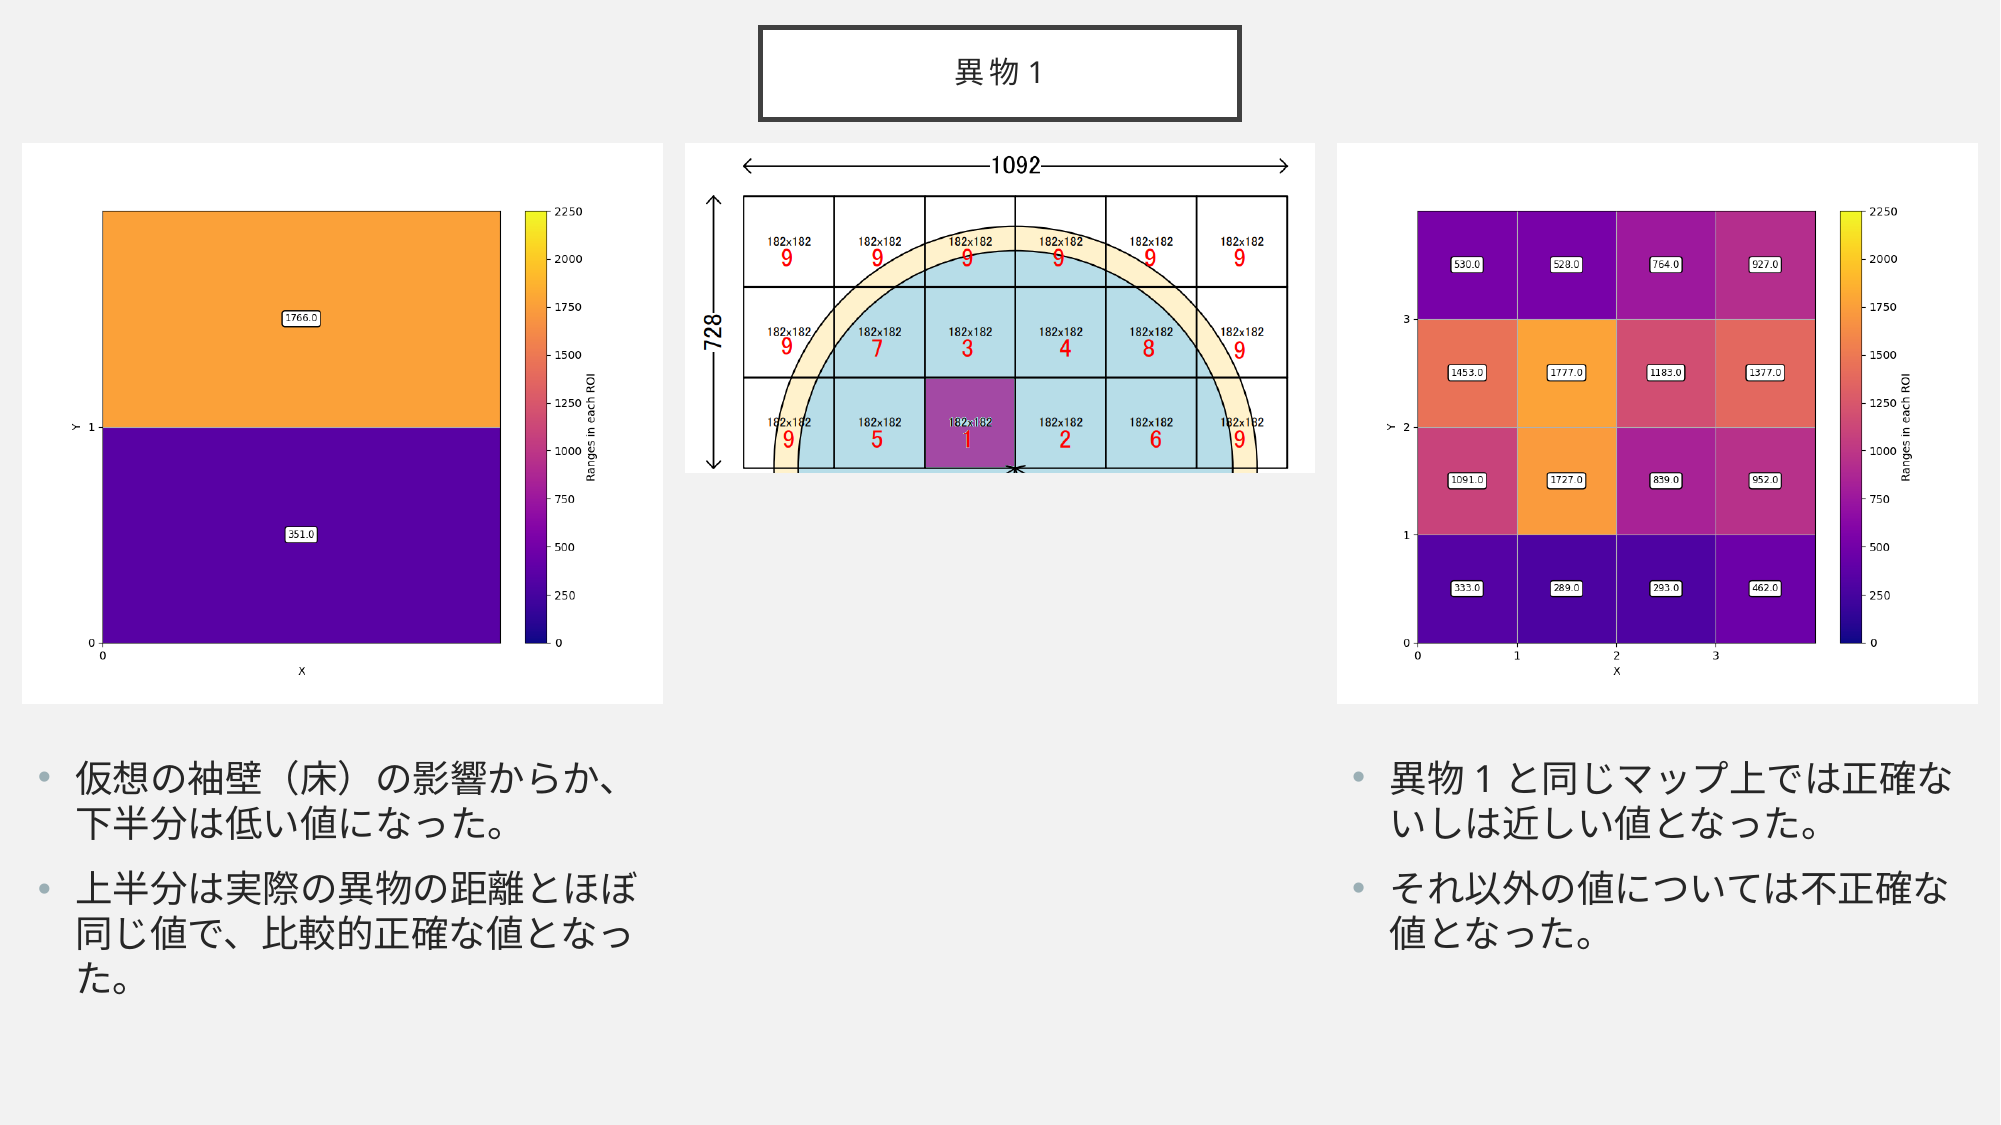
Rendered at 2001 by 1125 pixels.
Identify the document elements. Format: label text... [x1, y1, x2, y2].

picture [685, 143, 1315, 473]
list 仮想の袖壁（床）の影響からか、下半分は低い値になった。 上半分は実際の異物の距離とほぼ同じ値で、比較的正確な値となった。 [22, 747, 663, 1102]
title 異物1 [758, 25, 1242, 122]
picture [1337, 143, 1978, 704]
text_box 異物1と同じマップ上では正確ないしは近しい値となった。 それ以外の値については不正確な値となった。 [1337, 747, 1977, 1102]
picture [22, 143, 663, 704]
